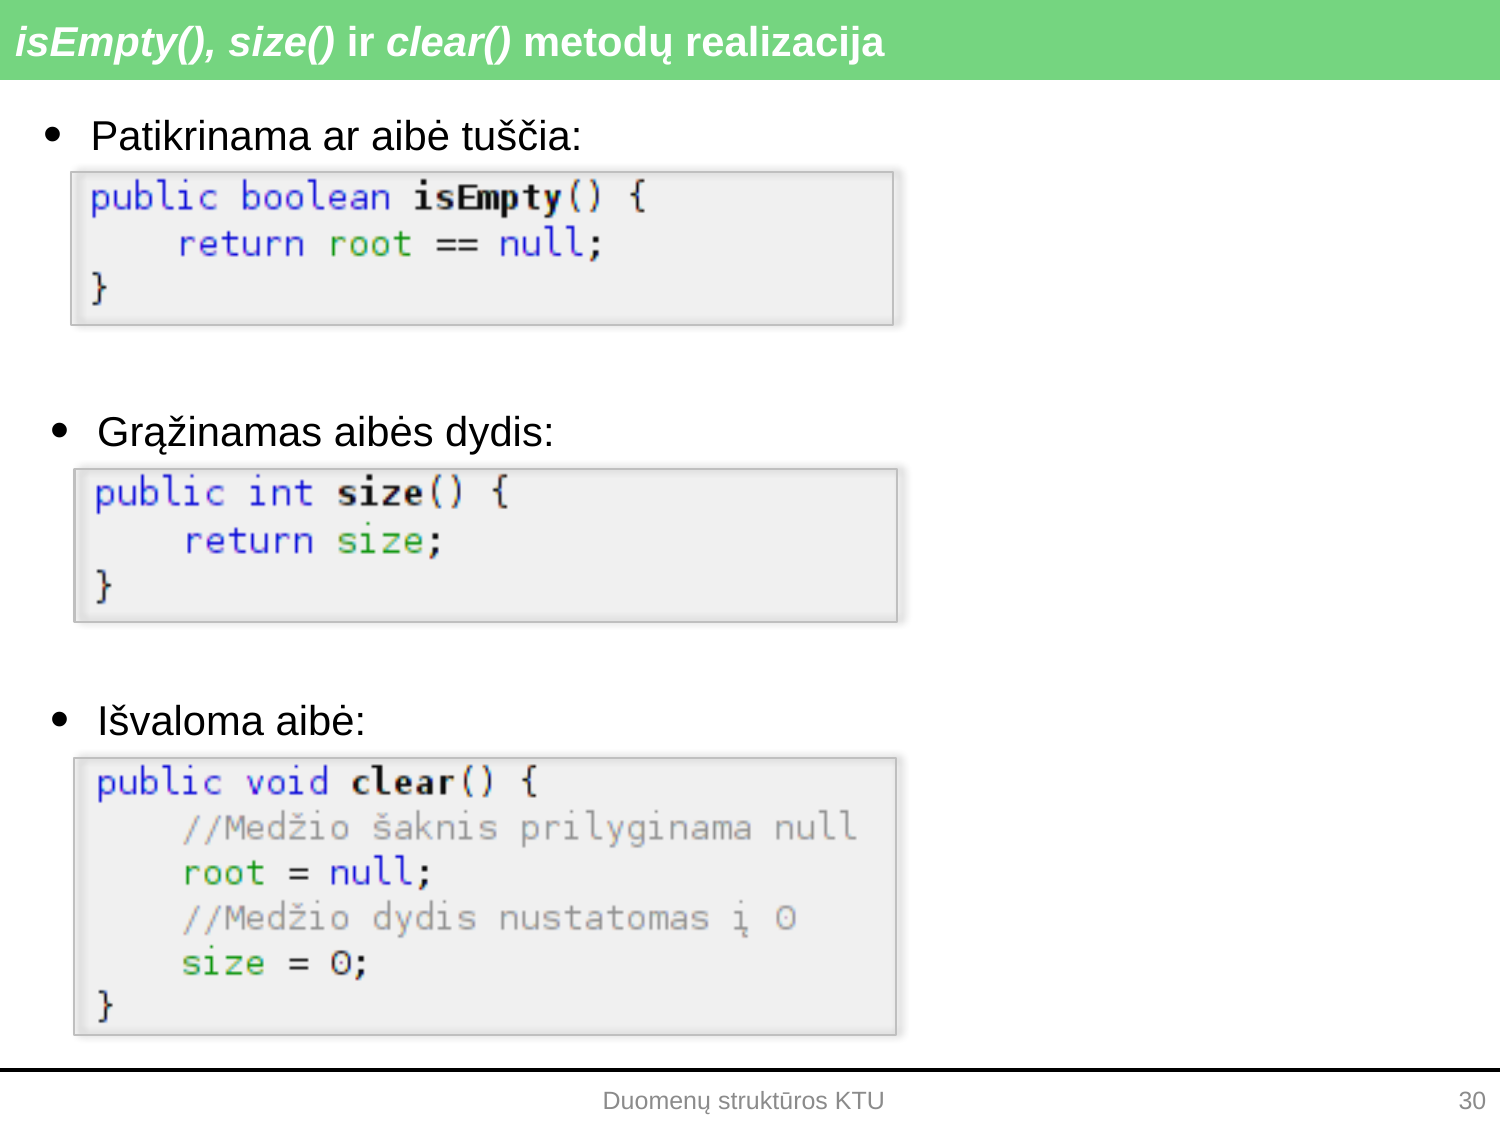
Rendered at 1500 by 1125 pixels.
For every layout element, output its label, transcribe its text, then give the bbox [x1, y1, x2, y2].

footer Duomenų struktūros KTU [407, 1069, 1081, 1125]
text_box Patikrinama ar aibė tuščia: [28, 101, 1436, 167]
text_box Išvaloma aibė: [35, 685, 1442, 751]
text_box Grąžinamas aibės dydis: [35, 397, 1442, 462]
text_box [69, 170, 896, 327]
slide_number 30 [1151, 1069, 1500, 1125]
picture [76, 467, 549, 624]
text_box [549, 467, 899, 624]
title isEmpty(), size() ir clear() metodų realizacija [0, 1, 1494, 79]
picture [76, 758, 894, 1048]
picture [64, 172, 680, 325]
